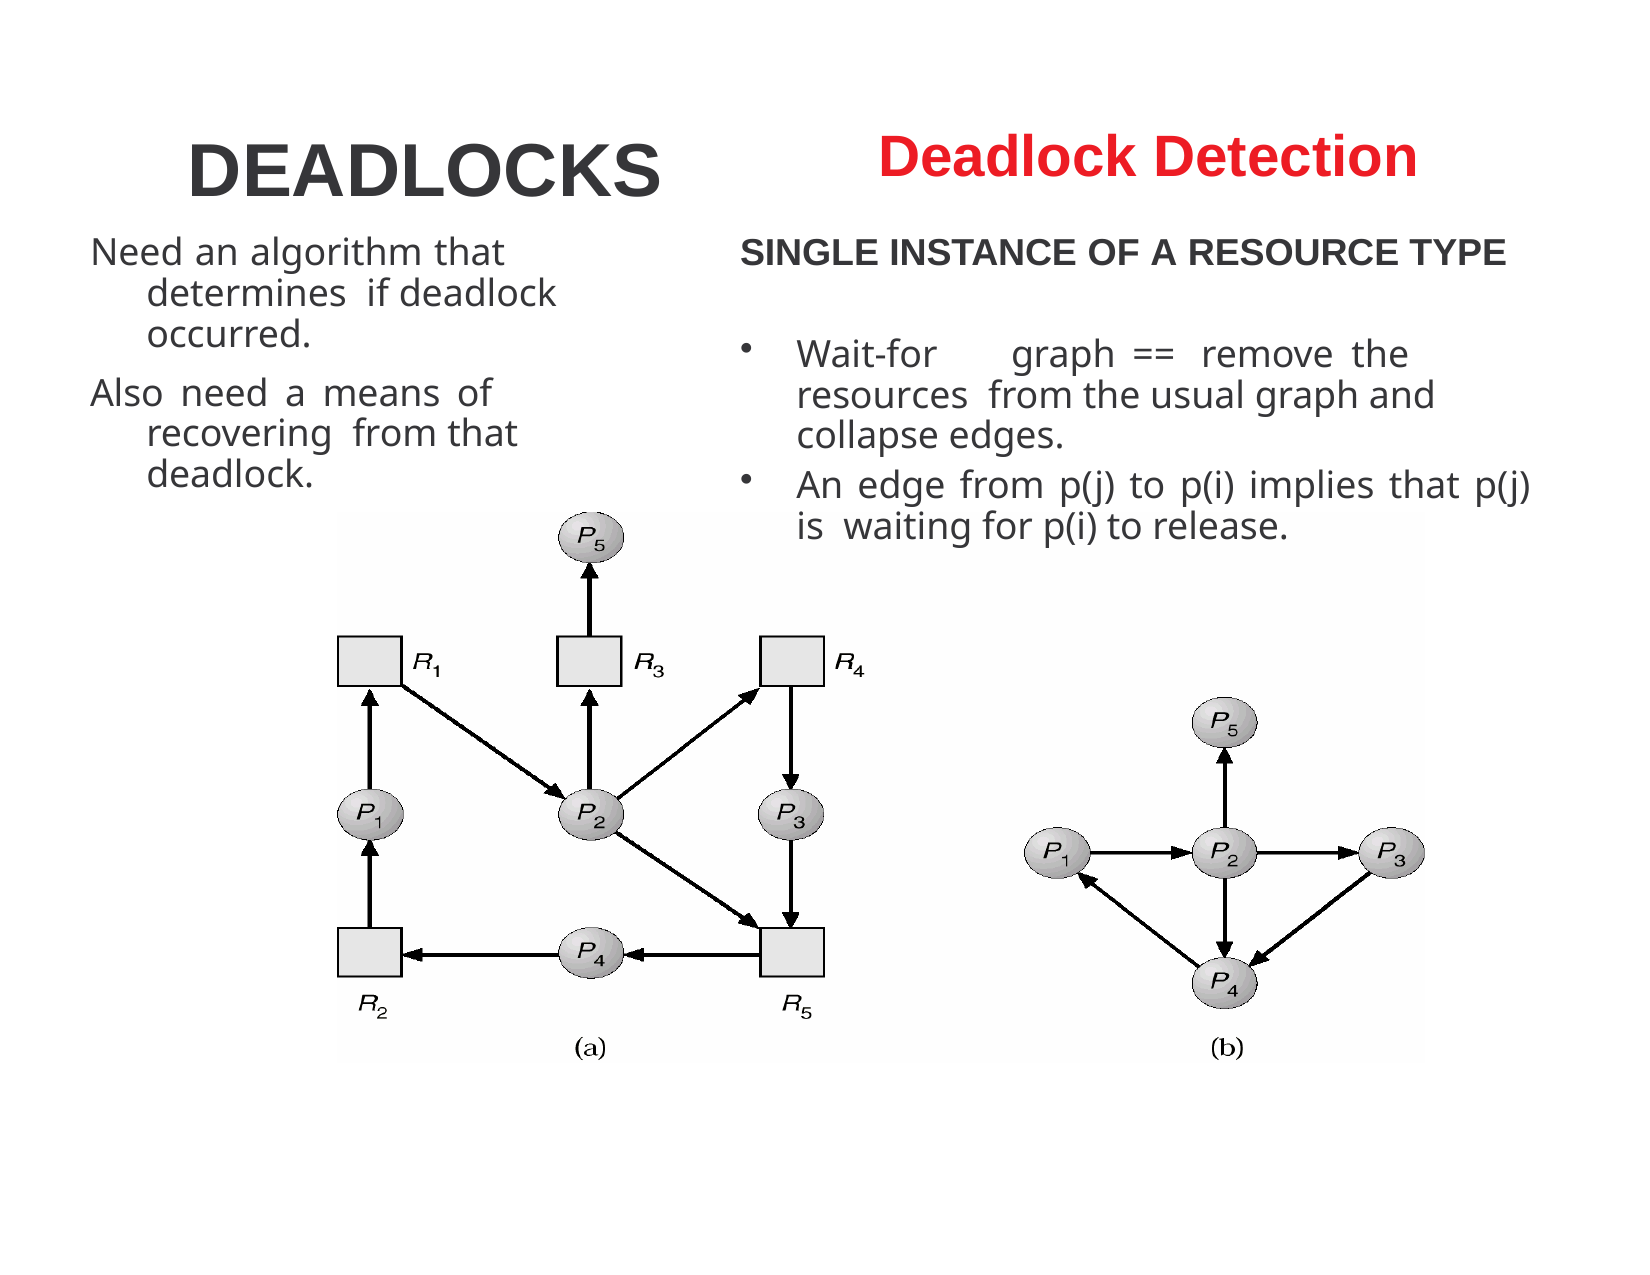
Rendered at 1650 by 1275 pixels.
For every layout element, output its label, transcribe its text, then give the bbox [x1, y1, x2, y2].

text_box Also need a means of recovering from that deadlock. [87, 365, 675, 495]
title Deadlock Detection [226, 116, 1424, 332]
picture [337, 512, 1426, 1063]
text_box DEADLOCKS Need an algorithm that determines if deadlock occurred. [87, 86, 675, 355]
text_box SINGLE INSTANCE OF A RESOURCE TYPE Wait-for graph == remove the resources from the usual graph and collapse edges. An edge from p(j) to p(i) implies that p(j) is waiting for p(i) to release. [738, 225, 1538, 547]
